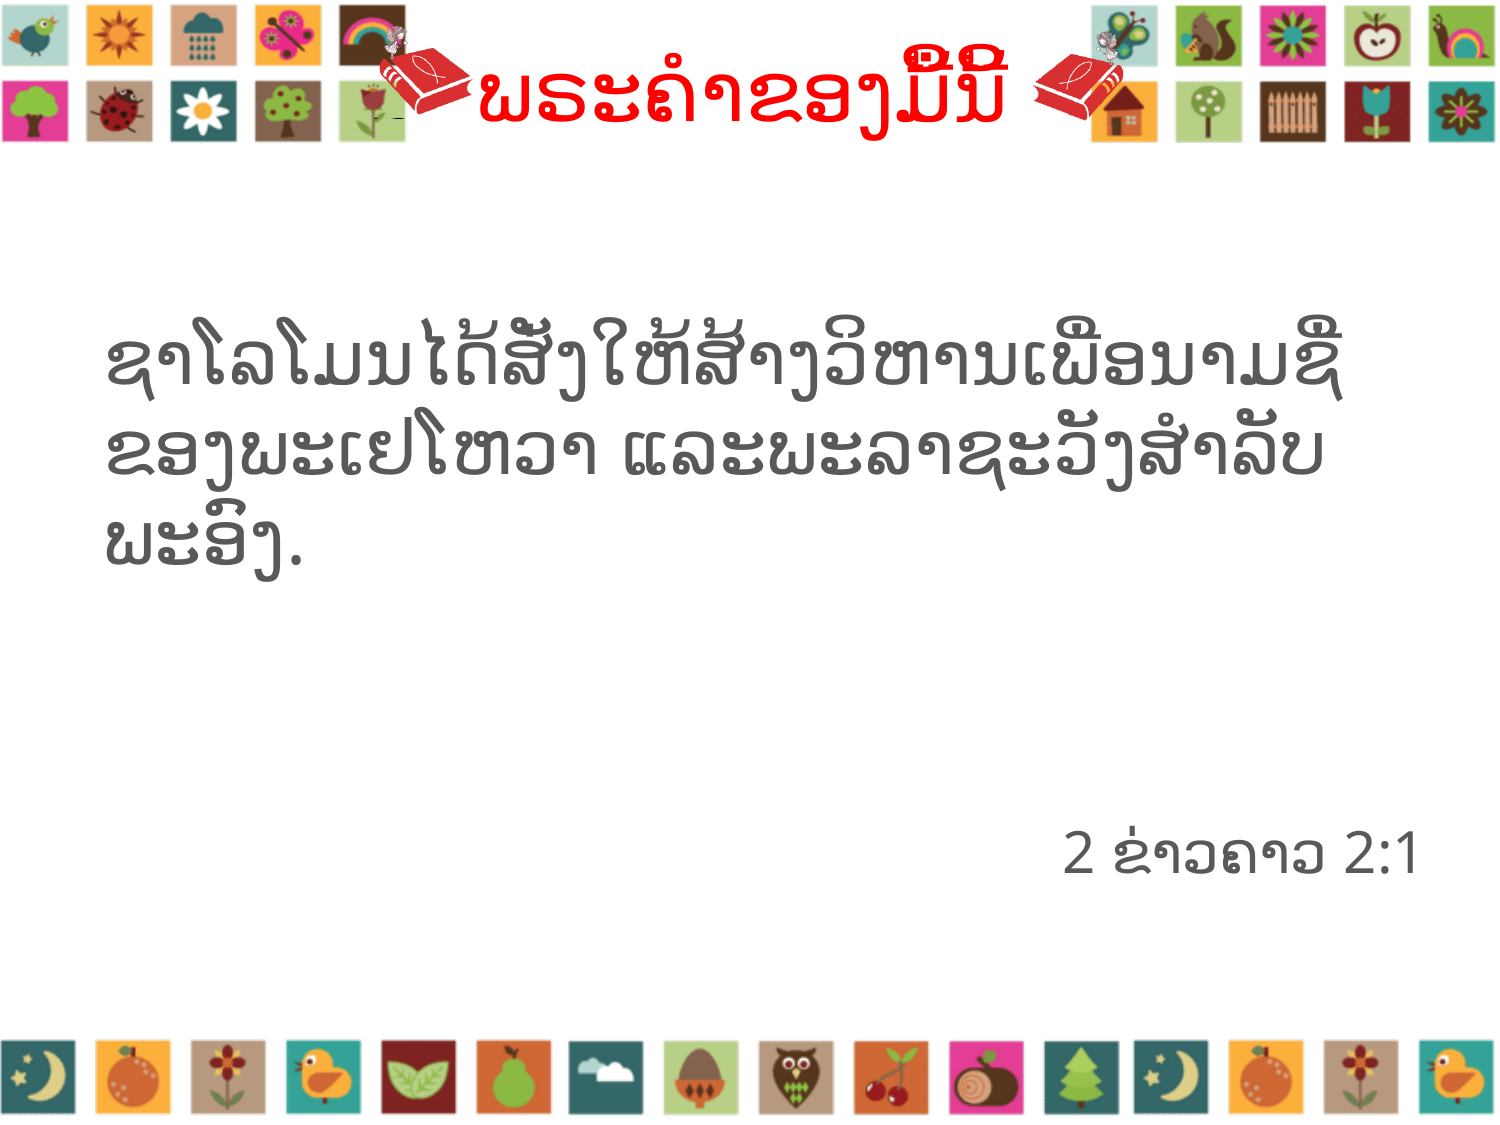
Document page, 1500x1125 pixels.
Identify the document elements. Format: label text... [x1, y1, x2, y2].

picture [1001, 3, 1500, 150]
text_box ພຣະຄໍາຂອງມື້ນີ້ [425, 31, 1075, 146]
text_box 2 ຂ່າວຄາວ 2:1 [808, 807, 1441, 893]
picture [0, 3, 505, 150]
text_box ຊາໂລໂມນ​ໄດ້​ສັ່ງ​ໃຫ້​ສ້າງ​ວິຫານ​ເພື່ອ​ນາມ​ຊື່​ຂອງ​ພະ​ເຢໂຫວາ ແລະ​ພະ​ລາຊະວັງ​ສຳລັບ​ພະອົງ. [88, 302, 1436, 588]
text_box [0, 1028, 1500, 1118]
